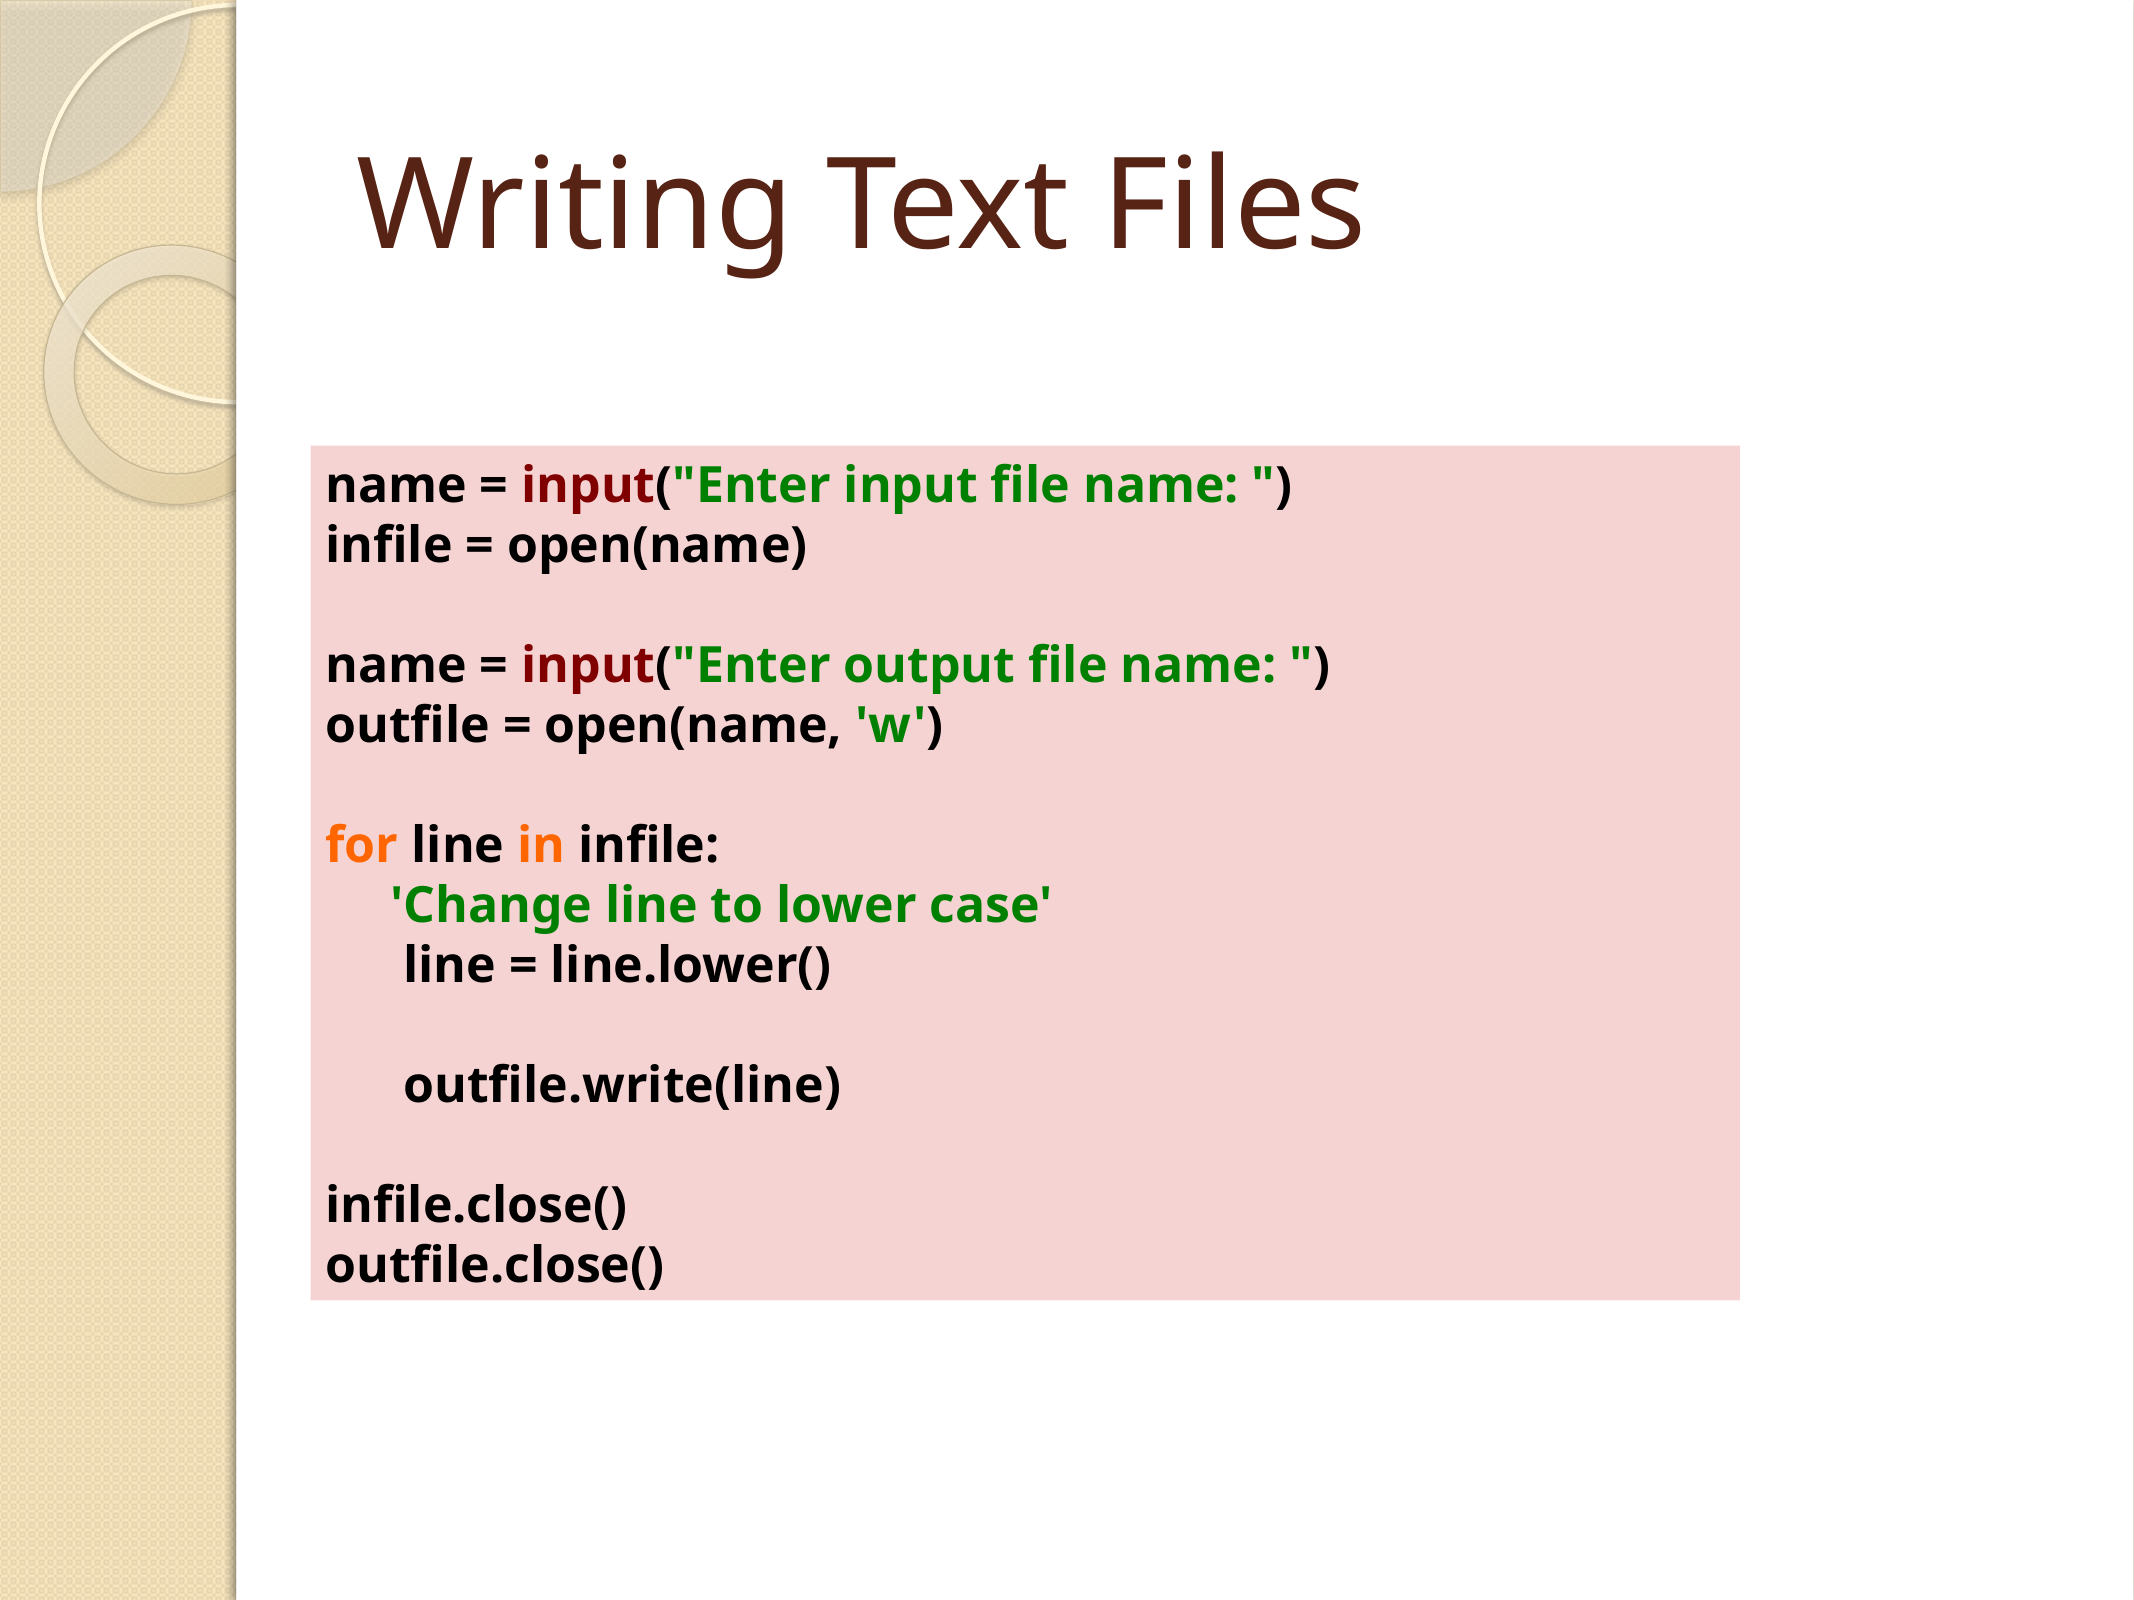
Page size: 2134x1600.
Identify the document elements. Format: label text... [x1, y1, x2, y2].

title Writing Text Files [334, 64, 2085, 331]
text_box name = input("Enter input file name: ") infile = open(name) name = input("Enter output file name: ") outfile = open(name, 'w') for line in infile: 'Change line to lower case' line = line.lower() outfile.write(line) infile.close() outfile.close() [310, 445, 1740, 1301]
